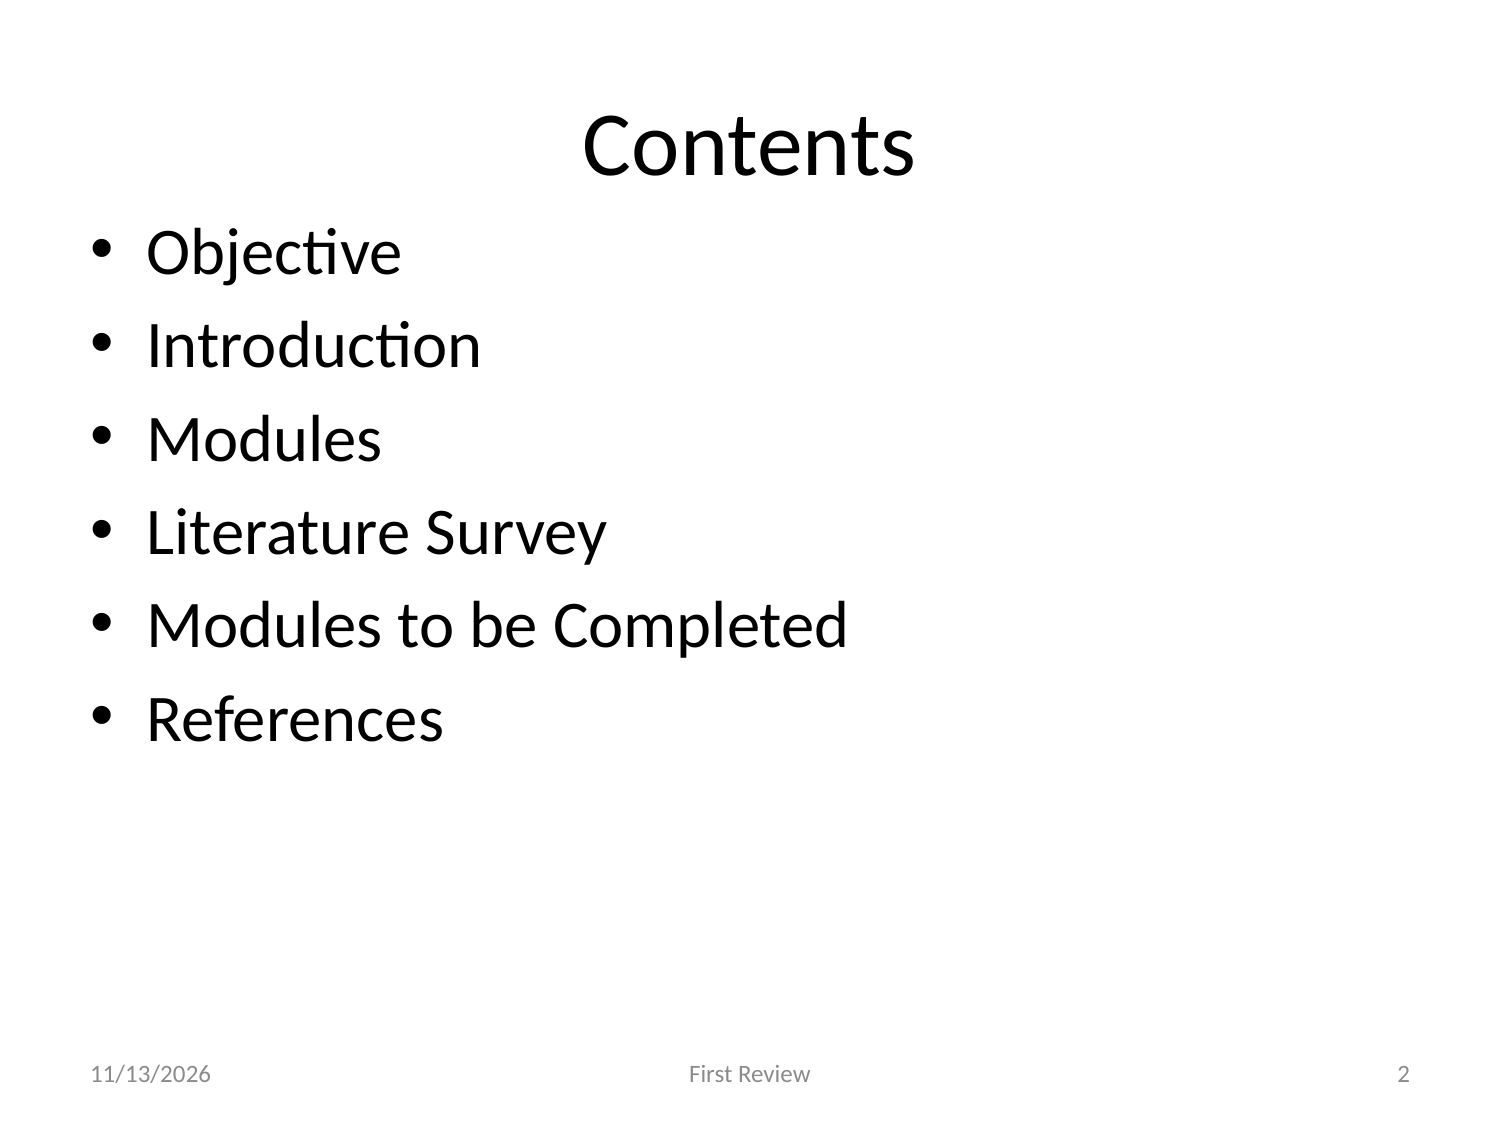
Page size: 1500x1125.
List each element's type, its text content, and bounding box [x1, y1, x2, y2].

list Objective Introduction Modules Literature Survey Modules to be Completed References [75, 200, 1425, 1005]
title Contents [75, 45, 1425, 200]
footer First Review [512, 1042, 988, 1103]
slide_number 2 [1074, 1042, 1425, 1103]
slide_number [75, 1042, 425, 1103]
